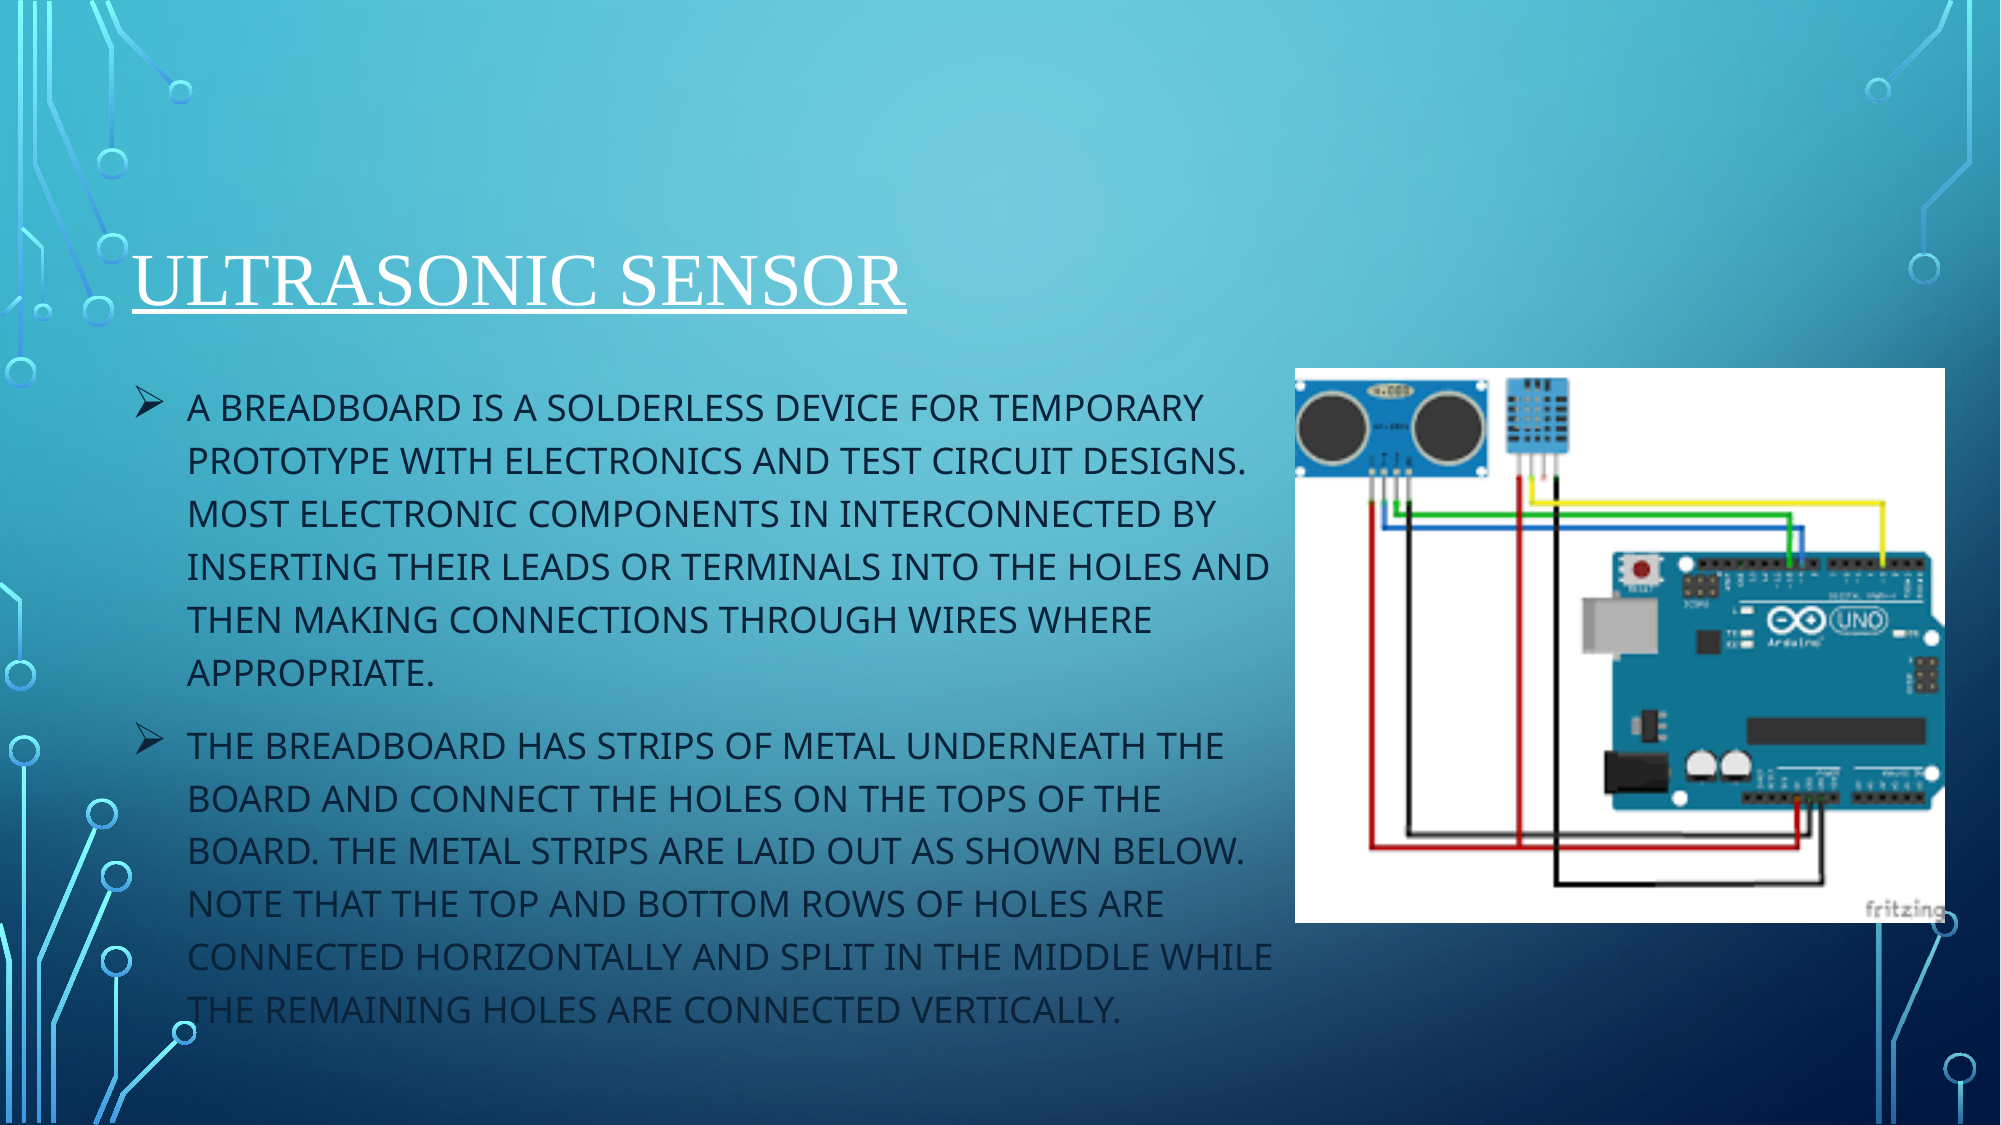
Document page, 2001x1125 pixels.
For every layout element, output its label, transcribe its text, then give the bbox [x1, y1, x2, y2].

title ULTRASONIC SENSOR [116, 232, 1742, 329]
picture [1294, 368, 1946, 923]
list A breadboard is a solderless device for temporary prototype with electronics and test circuit designs. Most electronic components in interconnected by inserting their leads or terminals into the holes and then making connections through wires where appropriate. The breadboard has strips of metal underneath the board and connect the holes on the tops of the board. The metal strips are laid out as shown below. Note that the top and bottom rows of holes are connected horizontally and split in the middle while the remaining holes are connected vertically. [116, 368, 1295, 1043]
